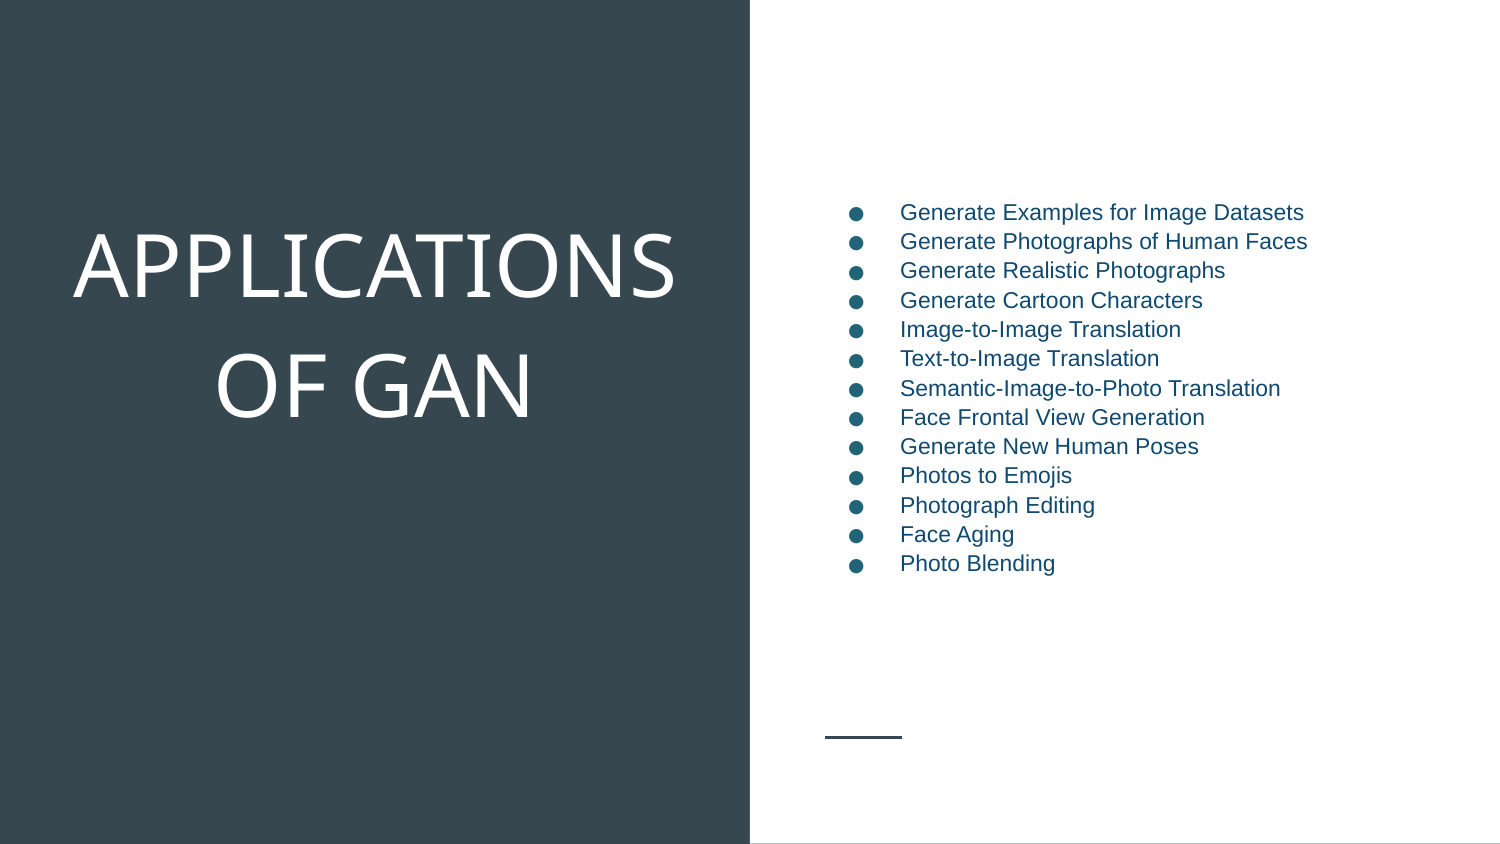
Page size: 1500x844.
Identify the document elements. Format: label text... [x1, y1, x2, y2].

title APPLICATIONS OF GAN [43, 177, 708, 458]
list Generate Examples for Image Datasets Generate Photographs of Human Faces Generate Realistic Photographs Generate Cartoon Characters Image-to-Image Translation Text-to-Image Translation Semantic-Image-to-Photo Translation Face Frontal View Generation Generate New Human Poses Photos to Emojis Photograph Editing Face Aging Photo Blending [810, 118, 1440, 725]
